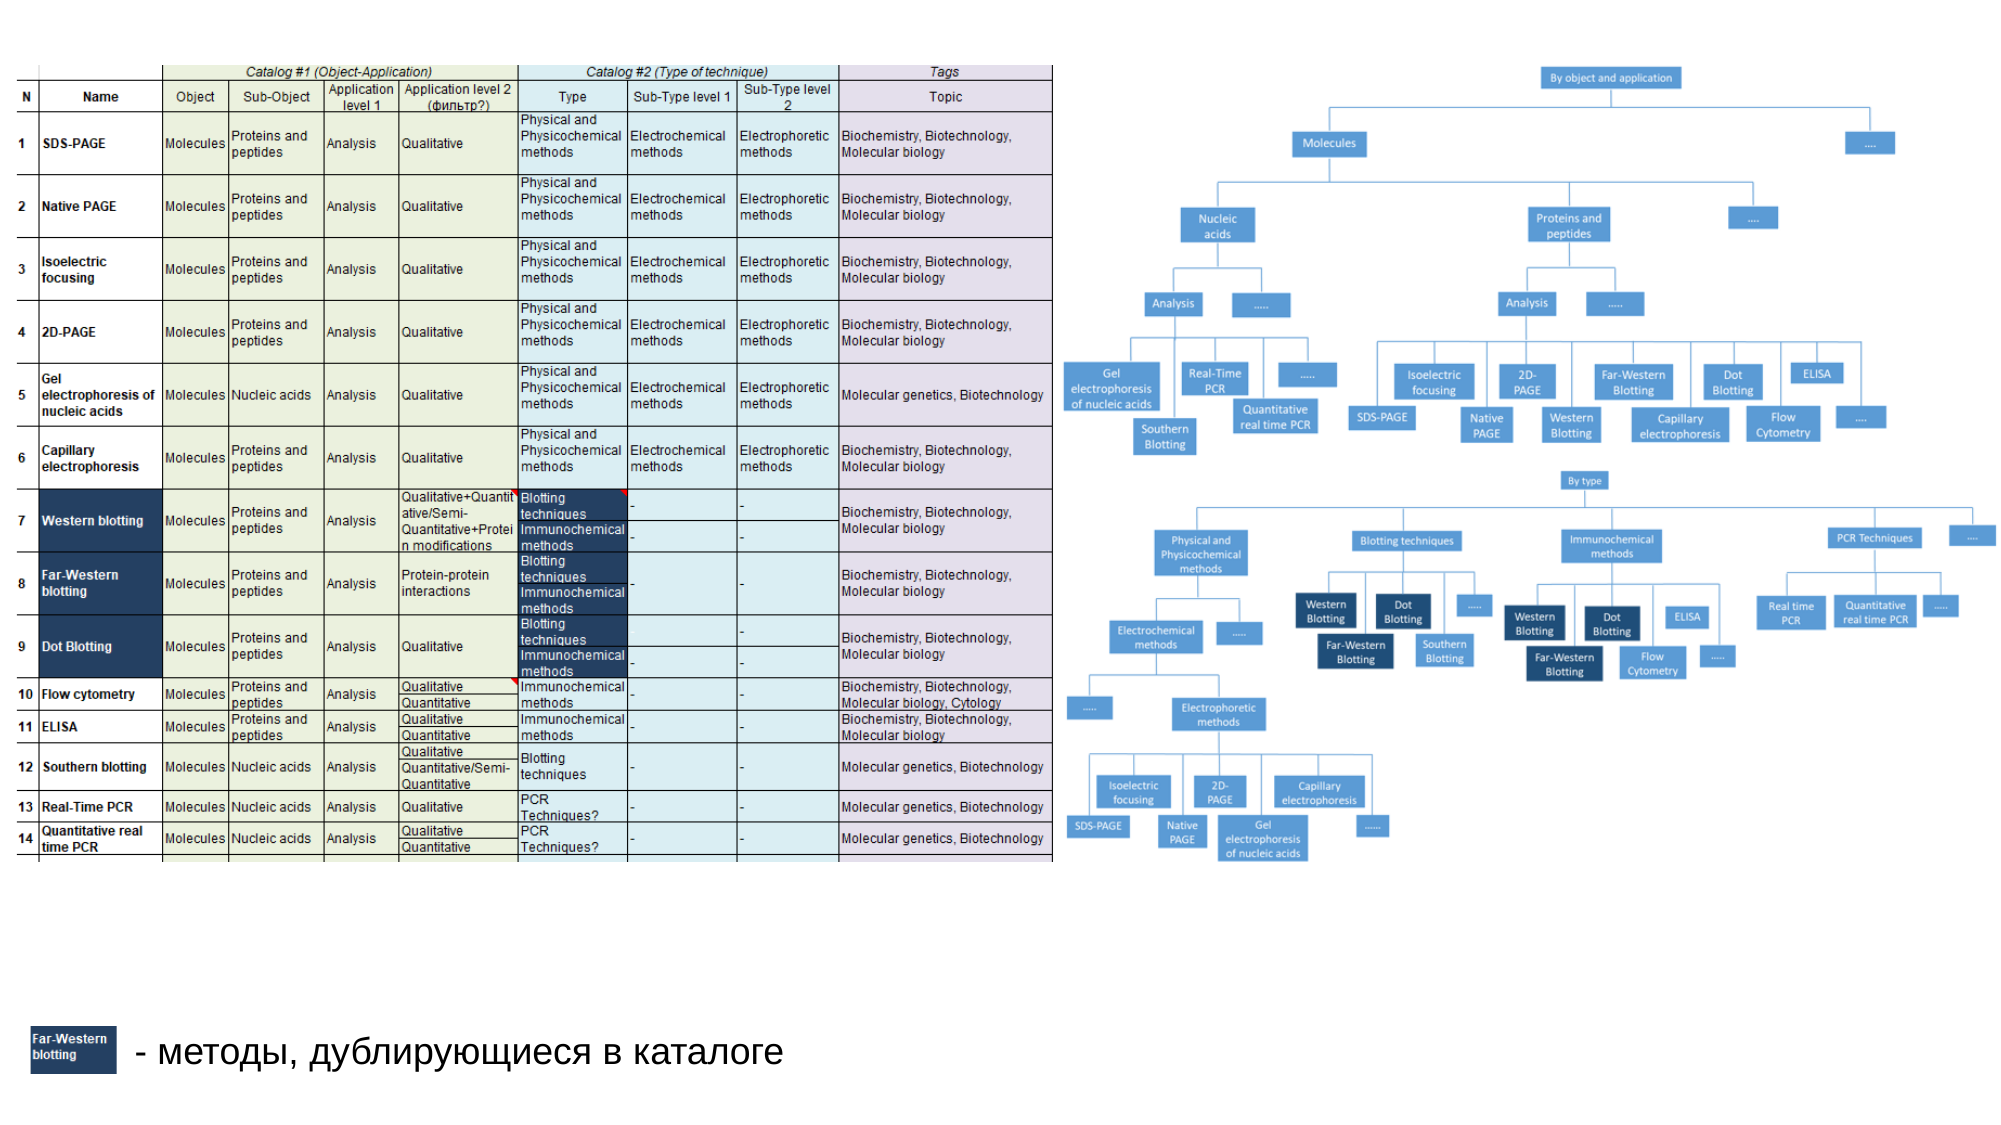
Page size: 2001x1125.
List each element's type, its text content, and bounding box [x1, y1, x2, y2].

text_box - методы, дублирующиеся в каталоге [119, 1019, 800, 1080]
picture [30, 1026, 117, 1074]
picture [16, 65, 2000, 862]
